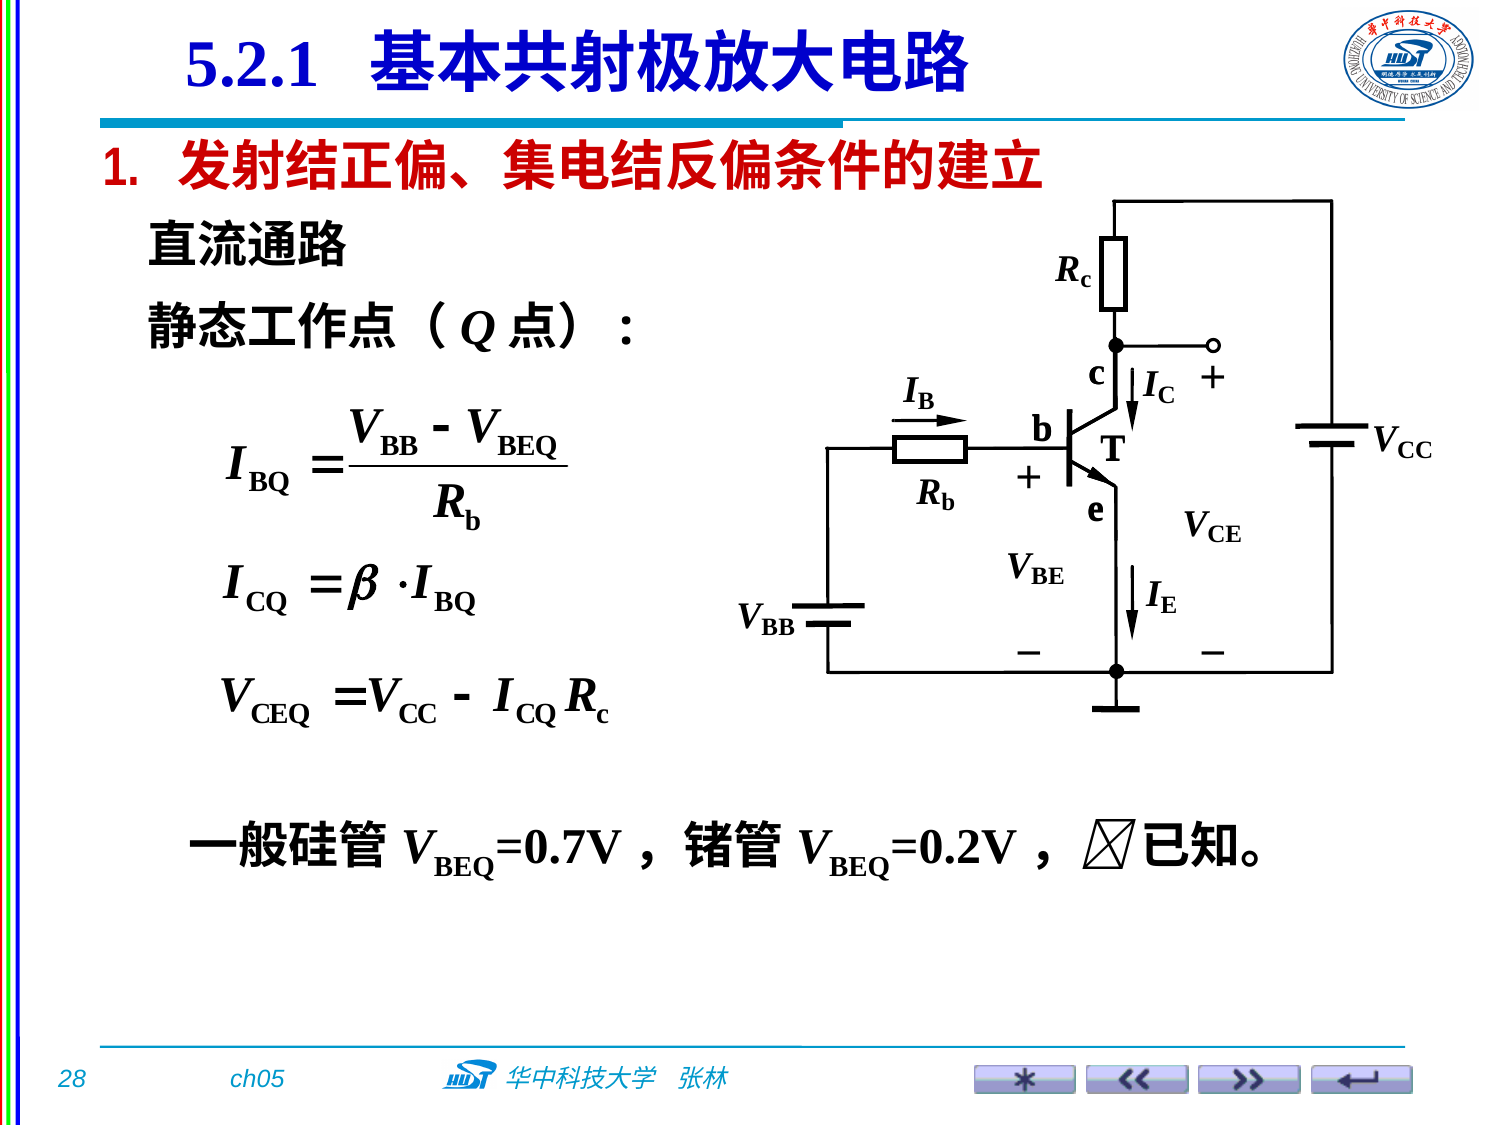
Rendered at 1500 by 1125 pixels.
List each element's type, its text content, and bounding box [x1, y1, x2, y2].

picture [1311, 1065, 1413, 1094]
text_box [212, 548, 485, 629]
picture [441, 1059, 497, 1089]
text_box 静态工作点（Q点）: [132, 287, 716, 362]
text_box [721, 197, 1446, 717]
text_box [215, 391, 579, 542]
picture [1340, 7, 1479, 111]
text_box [215, 660, 621, 741]
text_box 1. 发射结正偏、集电结反偏条件的建立 [87, 123, 1129, 204]
text_box 直流通路 [133, 204, 606, 280]
text_box 5.2.1 基本共射极放大电路 [171, 12, 1325, 108]
picture [974, 1065, 1076, 1094]
picture [1086, 1065, 1189, 1094]
picture [1198, 1065, 1301, 1094]
text_box 一般硅管VBEQ=0.7V，锗管VBEQ=0.2V， 已知。 [173, 806, 1412, 890]
